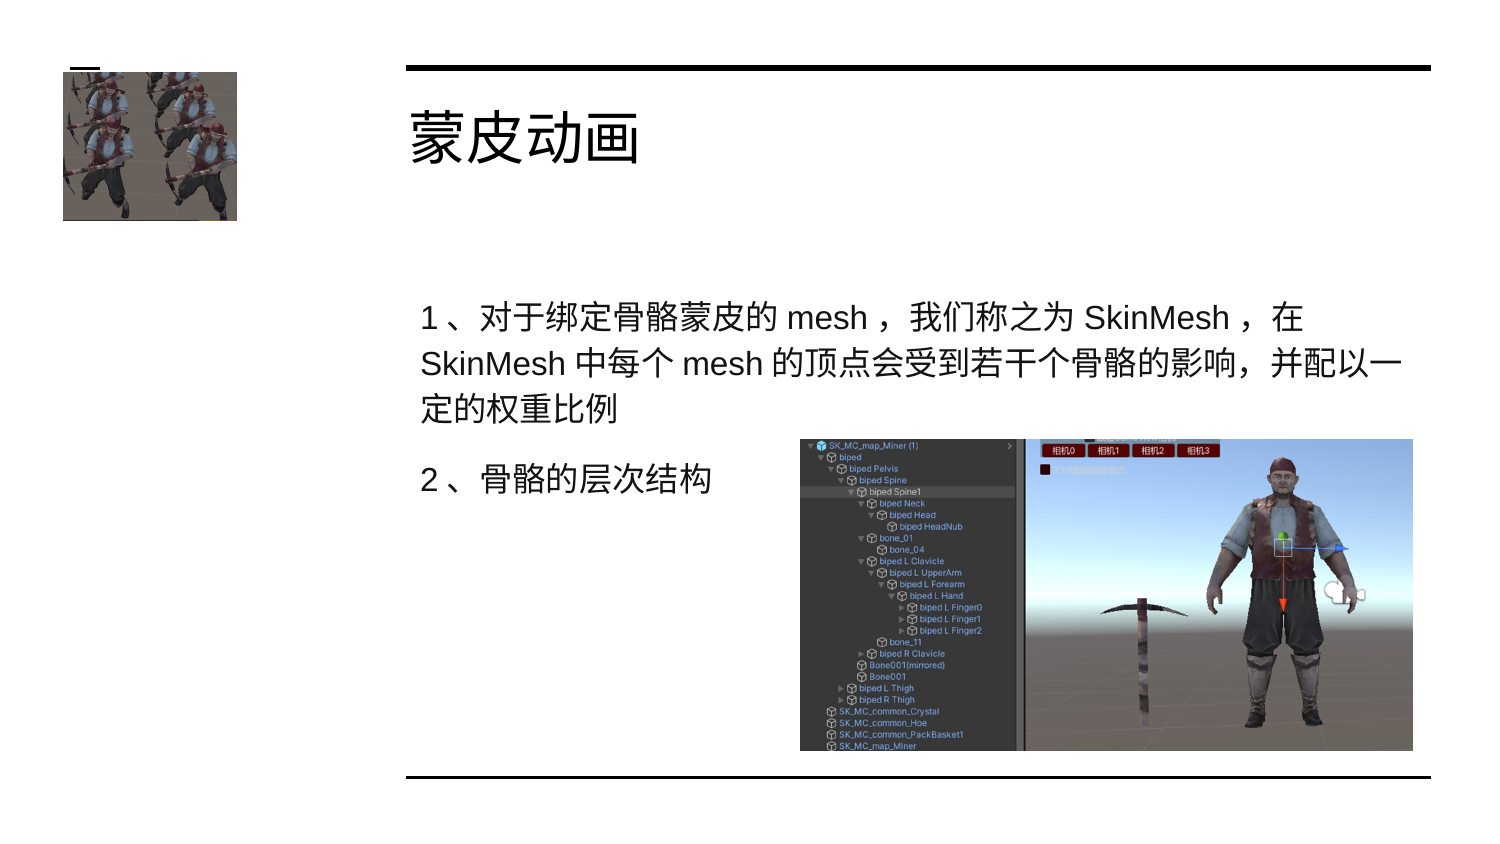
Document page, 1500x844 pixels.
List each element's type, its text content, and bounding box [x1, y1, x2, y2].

picture [799, 439, 1414, 751]
title 蒙皮动画 [393, 94, 1431, 199]
picture [63, 72, 237, 221]
list 1、对于绑定骨骼蒙皮的mesh，我们称之为SkinMesh，在SkinMesh中每个mesh的顶点会受到若干个骨骼的影响，并配以一定的权重比例 2、骨骼的层次结构 [405, 275, 1443, 768]
